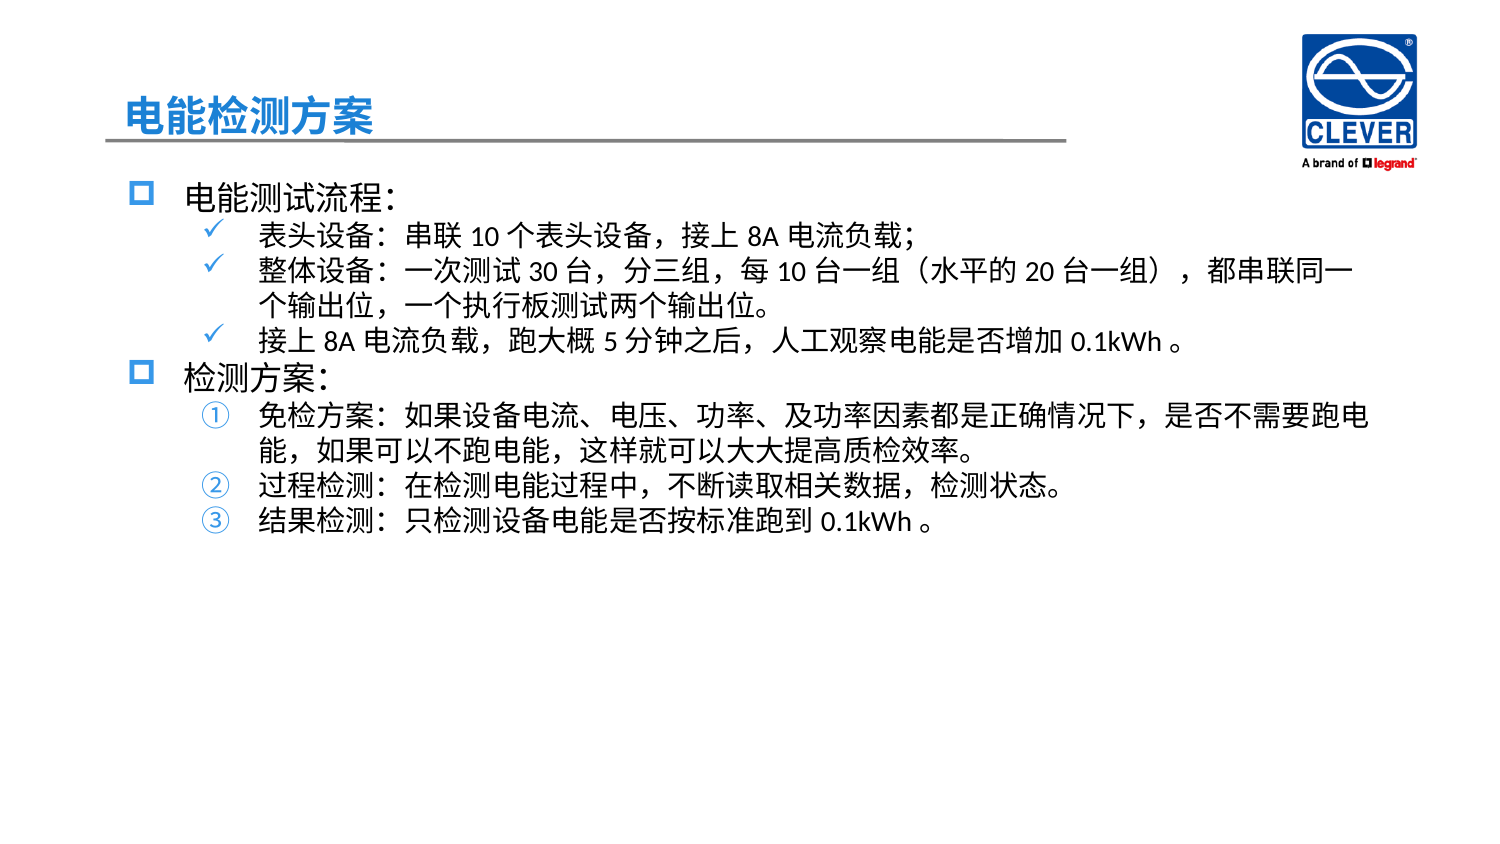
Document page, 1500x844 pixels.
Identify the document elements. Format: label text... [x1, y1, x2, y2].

text_box 电能检测方案 [108, 82, 494, 148]
picture [1300, 32, 1418, 172]
text_box 电能测试流程： 表头设备：串联10个表头设备，接上8A电流负载； 整体设备：一次测试30台，分三组，每10台一组（水平的20台一组），都串联同一个输出位，一个执行板测试两个输出位。 接上8A电流负载，跑大概5分钟之后，人工观察电能是否增加0.1kWh。 检测方案： 免检方案：如果设备电流、电压、功率、及功率因素都是正确情况下，是否不需要跑电能，如果可以不跑电能，这样就可以大大提高质检效率。 过程检测：在检测电能过程中，不断读取相关数据，检测状态。 结果检测：只检测设备电能是否按标准跑到0.1kWh。 [112, 170, 1391, 625]
